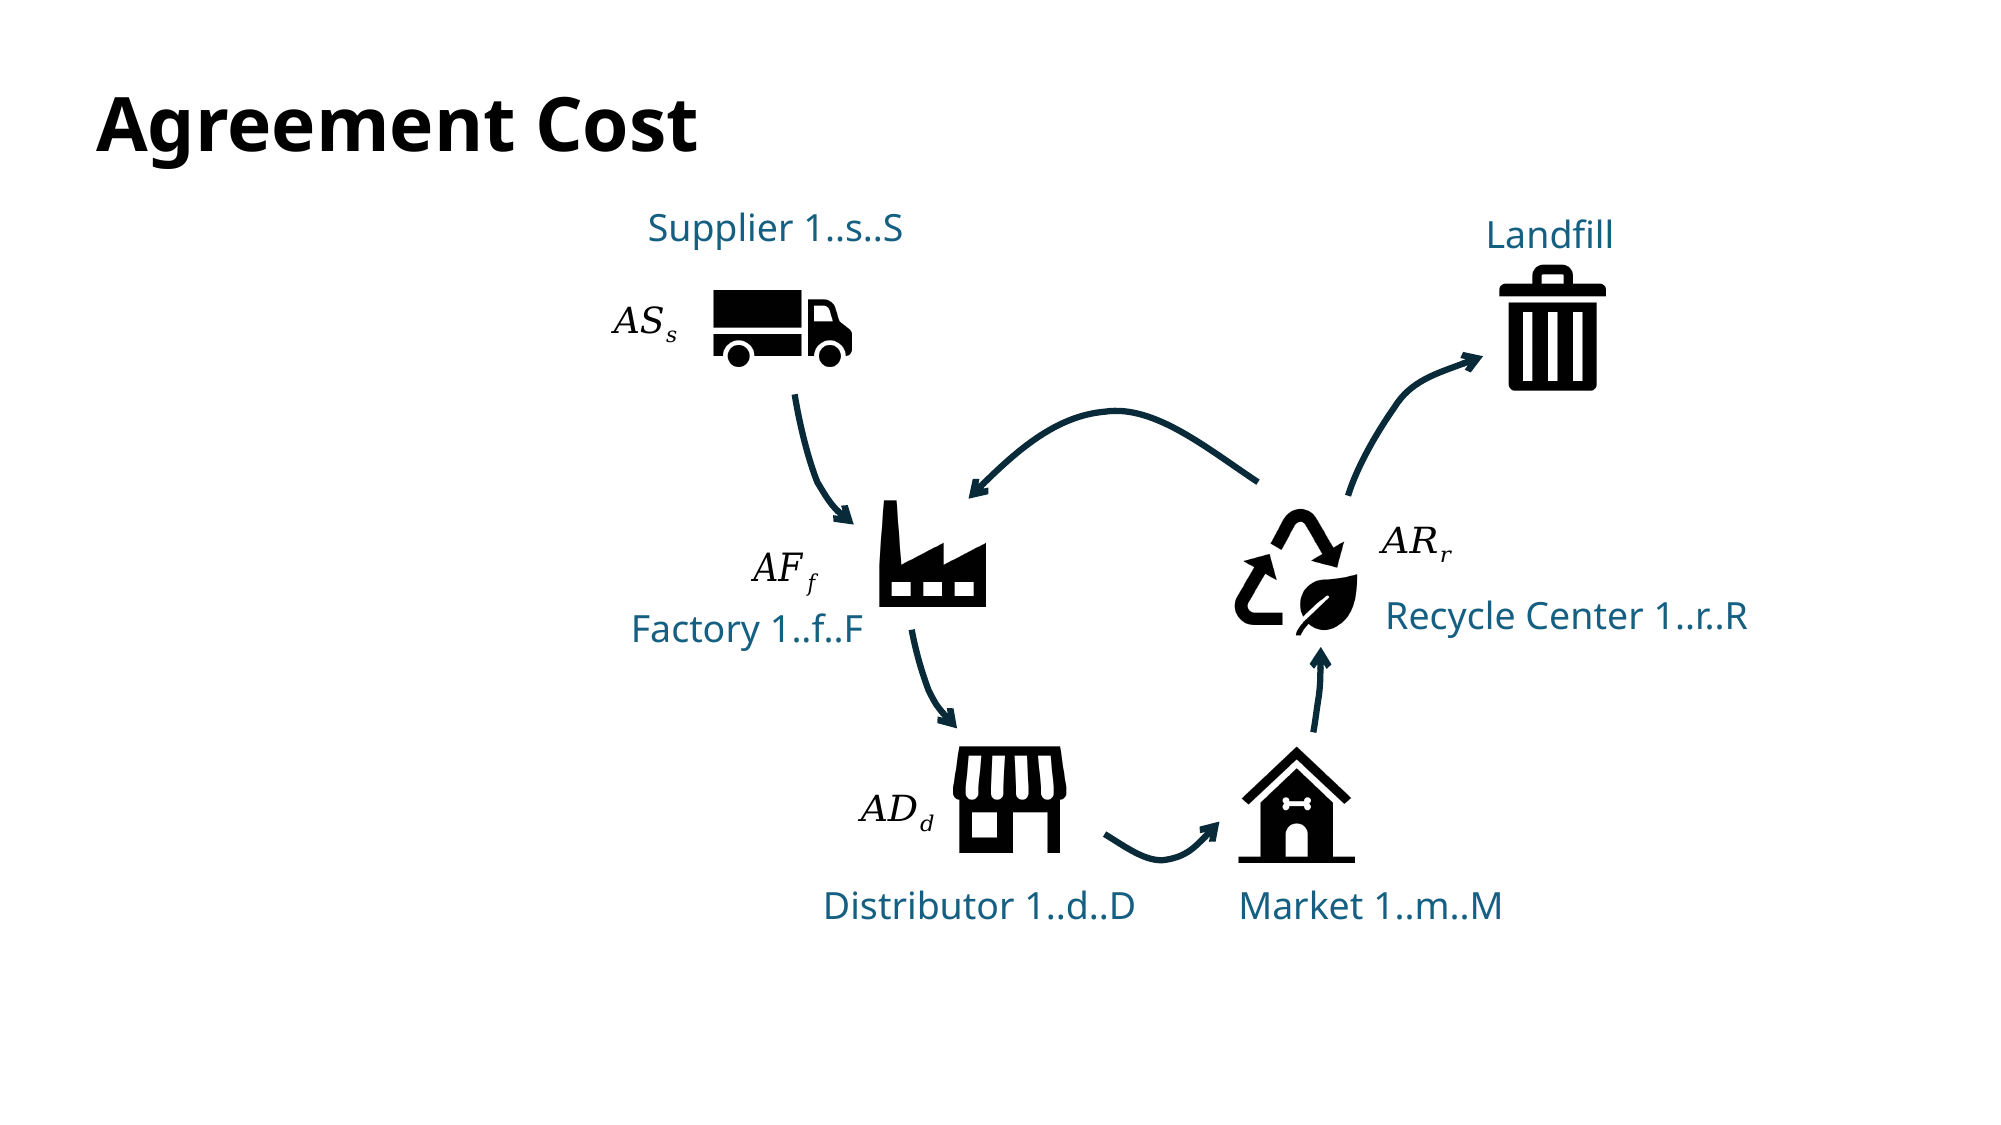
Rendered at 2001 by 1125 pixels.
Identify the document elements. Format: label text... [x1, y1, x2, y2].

text_box [1312, 648, 1328, 729]
text_box Market 1..m..M [1223, 874, 1519, 935]
text_box [794, 403, 854, 525]
text_box Supplier 1..s..S [633, 196, 919, 257]
text_box [1346, 353, 1476, 496]
text_box Agreement Cost [81, 69, 715, 175]
picture [856, 477, 1008, 629]
text_box Recycle Center 1..r..R [1372, 585, 1763, 645]
picture [933, 723, 1085, 875]
text_box Distributor 1..d..D [808, 874, 1152, 935]
picture [1476, 251, 1628, 403]
picture [706, 251, 858, 403]
text_box [987, 409, 1259, 497]
picture [1220, 729, 1372, 881]
text_box [910, 629, 956, 723]
text_box Factory 1..f..F [616, 598, 878, 658]
picture [1220, 496, 1372, 648]
text_box Landfill [1470, 203, 1630, 264]
text_box [1103, 821, 1220, 862]
